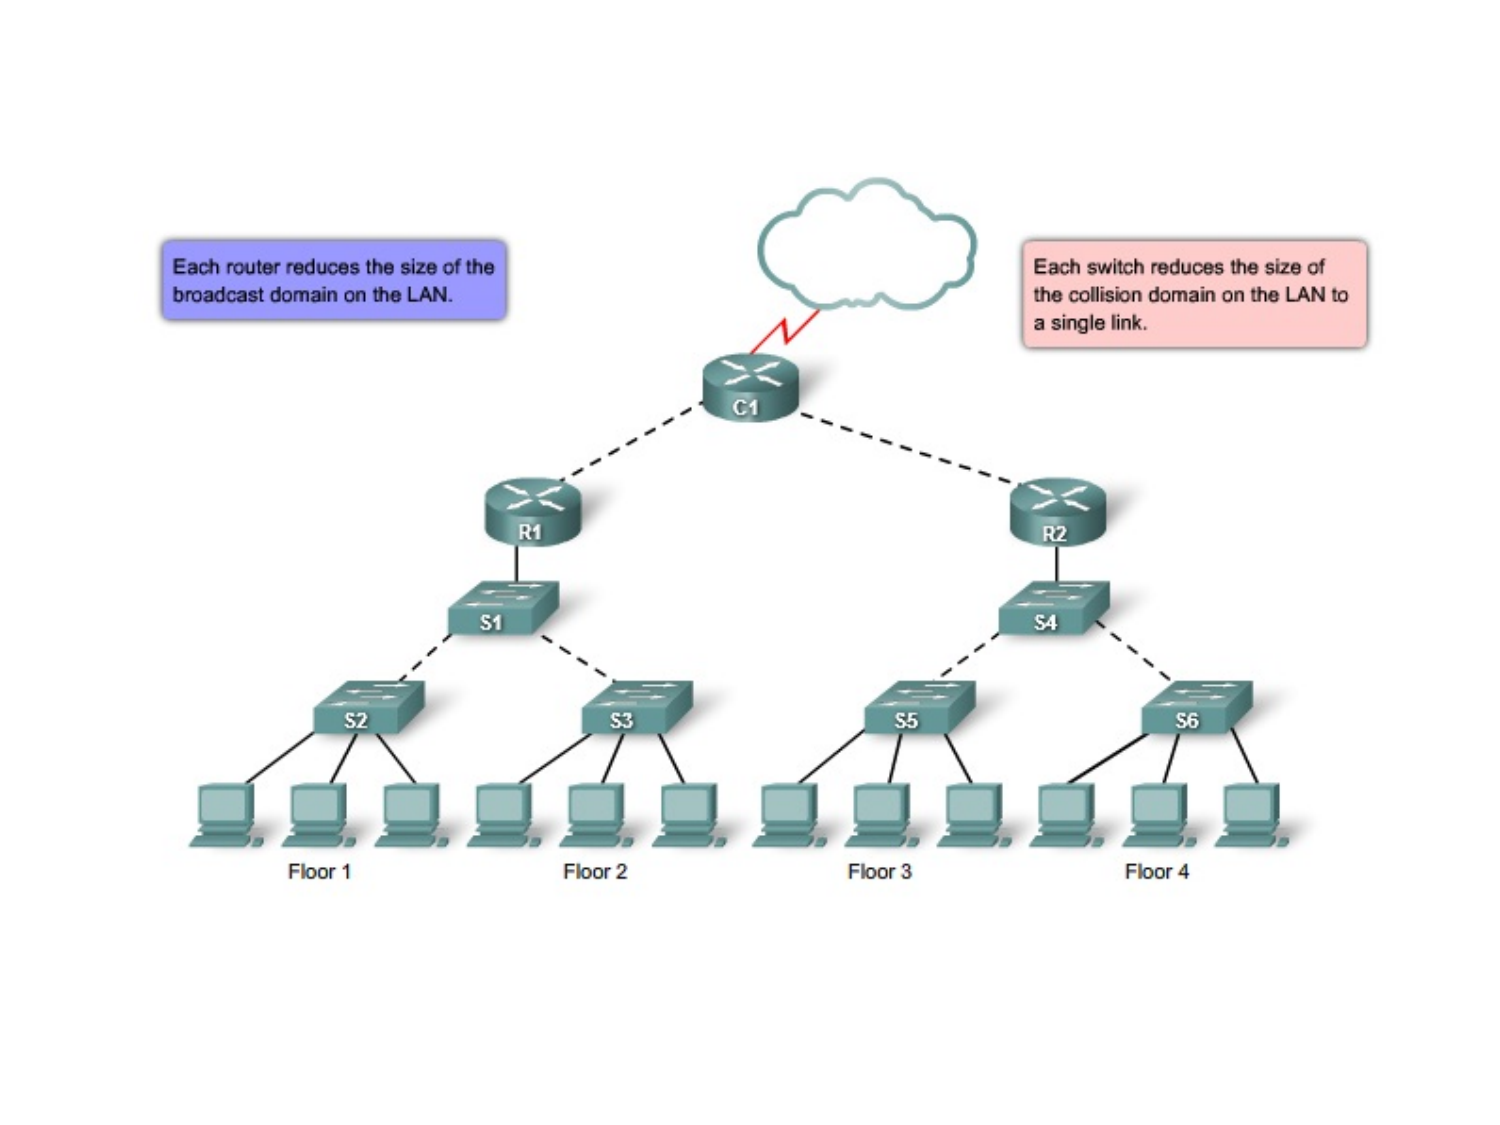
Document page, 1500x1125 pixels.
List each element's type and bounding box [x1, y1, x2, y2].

picture [133, 172, 1412, 901]
